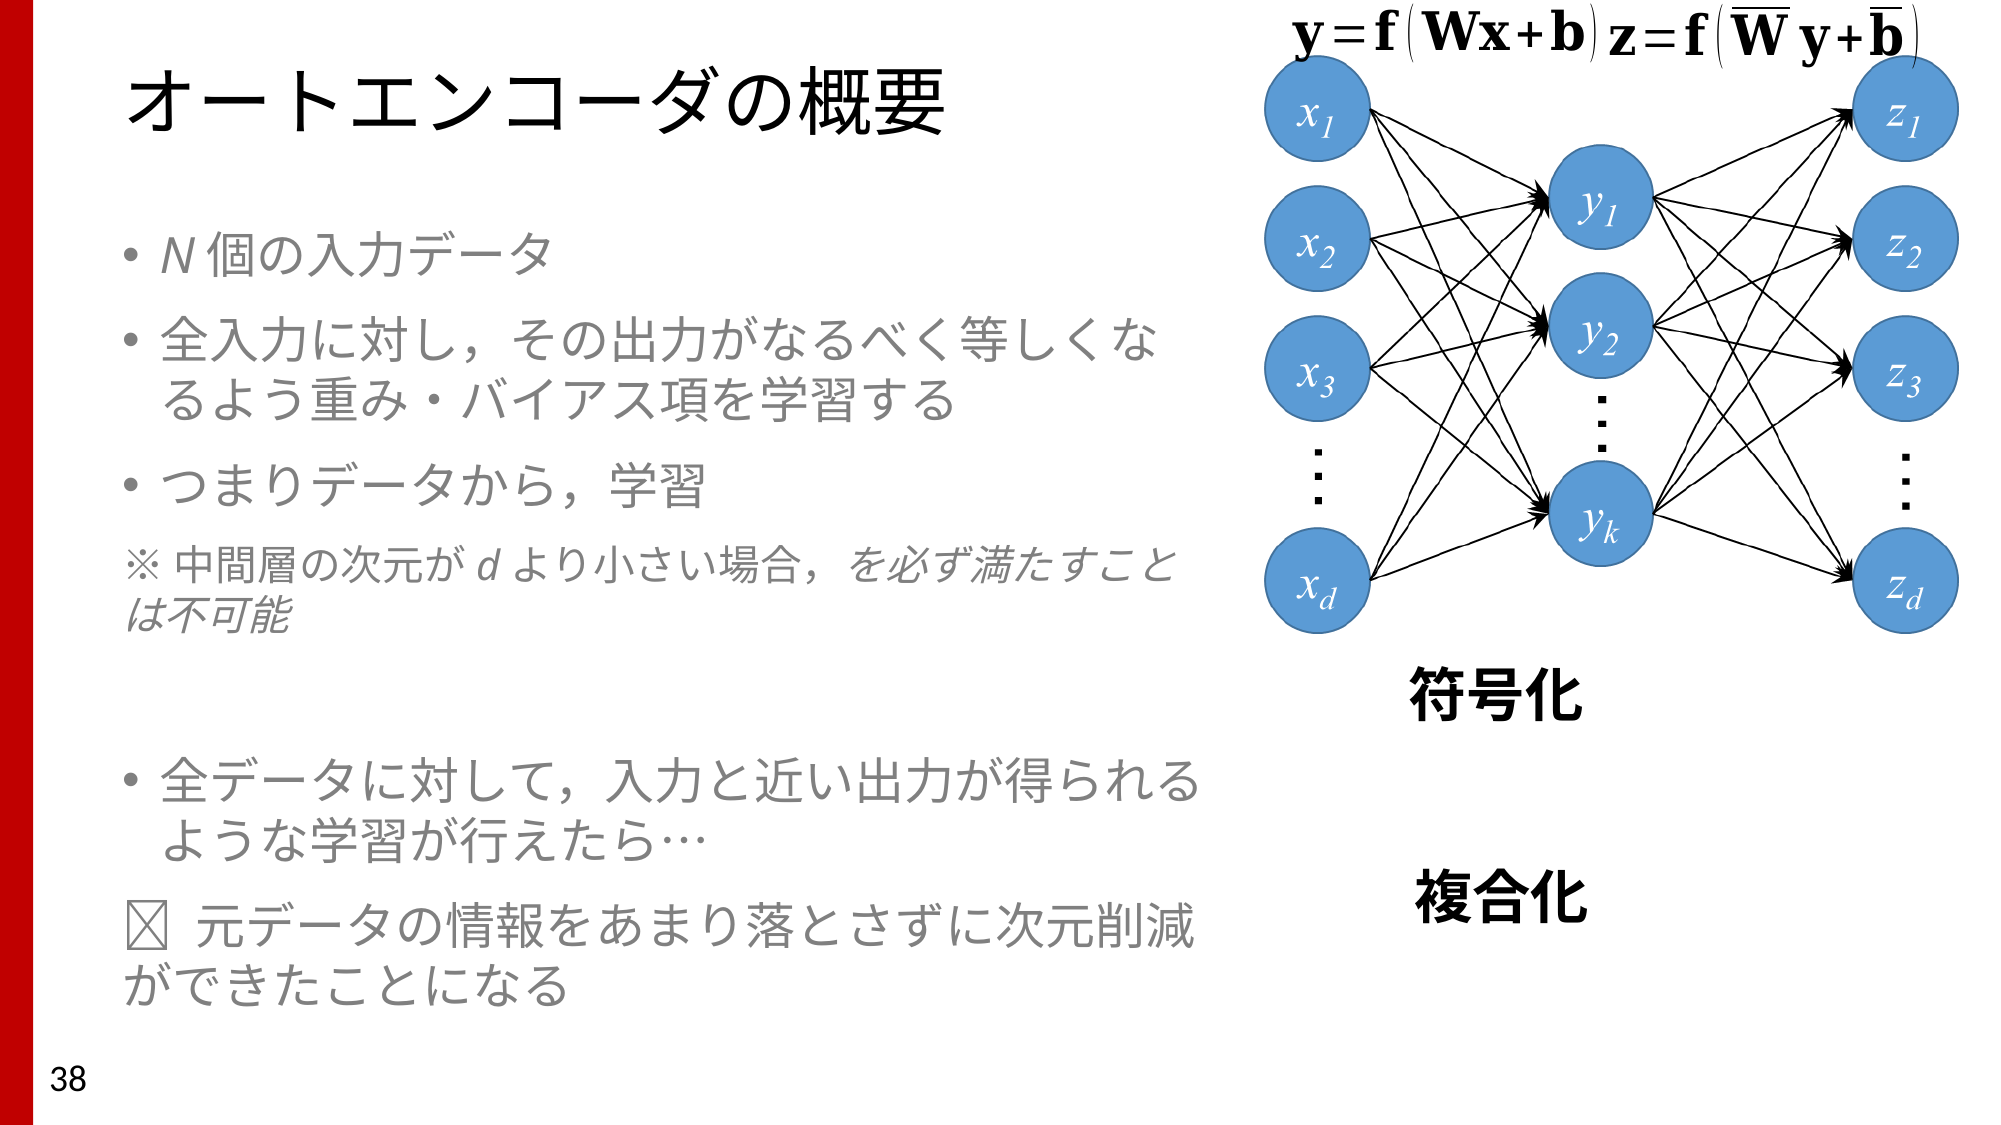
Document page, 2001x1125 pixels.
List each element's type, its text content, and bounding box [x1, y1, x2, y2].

picture [1223, 55, 1964, 638]
title オートエンコーダの概要 [1620, 44, 1689, 55]
title オートエンコーダの概要 [1310, 44, 1594, 55]
title オートエンコーダの概要 [1774, 44, 1812, 55]
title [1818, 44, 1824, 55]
slide_number 38 [34, 1046, 485, 1107]
title オートエンコーダの概要 [1698, 44, 1718, 55]
title オートエンコーダの概要 [107, 44, 1307, 165]
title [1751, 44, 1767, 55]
title オートエンコーダの概要 [1719, 44, 1744, 55]
title オートエンコーダの概要 [1594, 44, 1615, 55]
